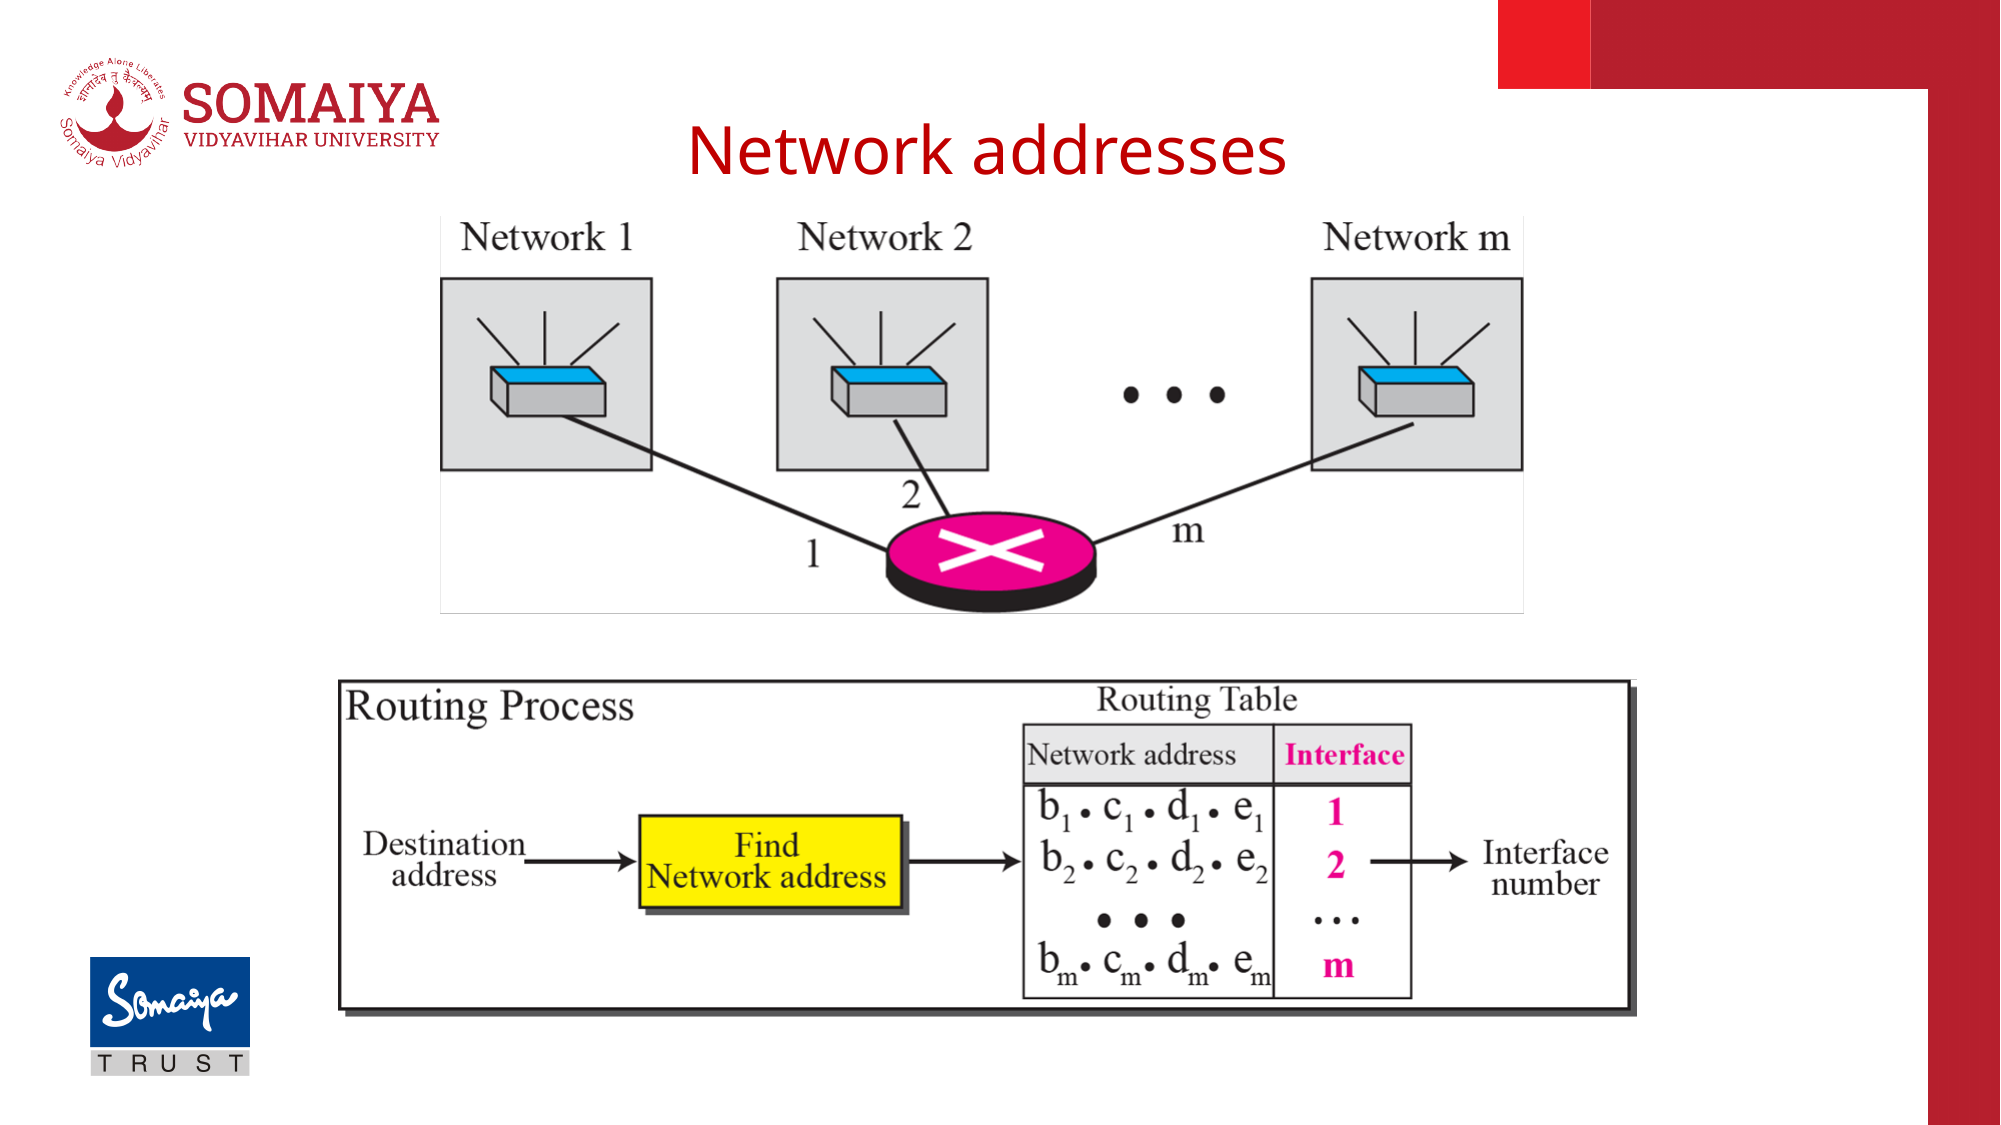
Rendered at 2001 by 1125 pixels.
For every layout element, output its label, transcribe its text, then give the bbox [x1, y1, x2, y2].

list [90, 957, 250, 1076]
picture [47, 49, 455, 174]
title Network addresses [481, 37, 1495, 216]
picture [1498, 0, 2000, 1125]
picture [338, 216, 1637, 1017]
